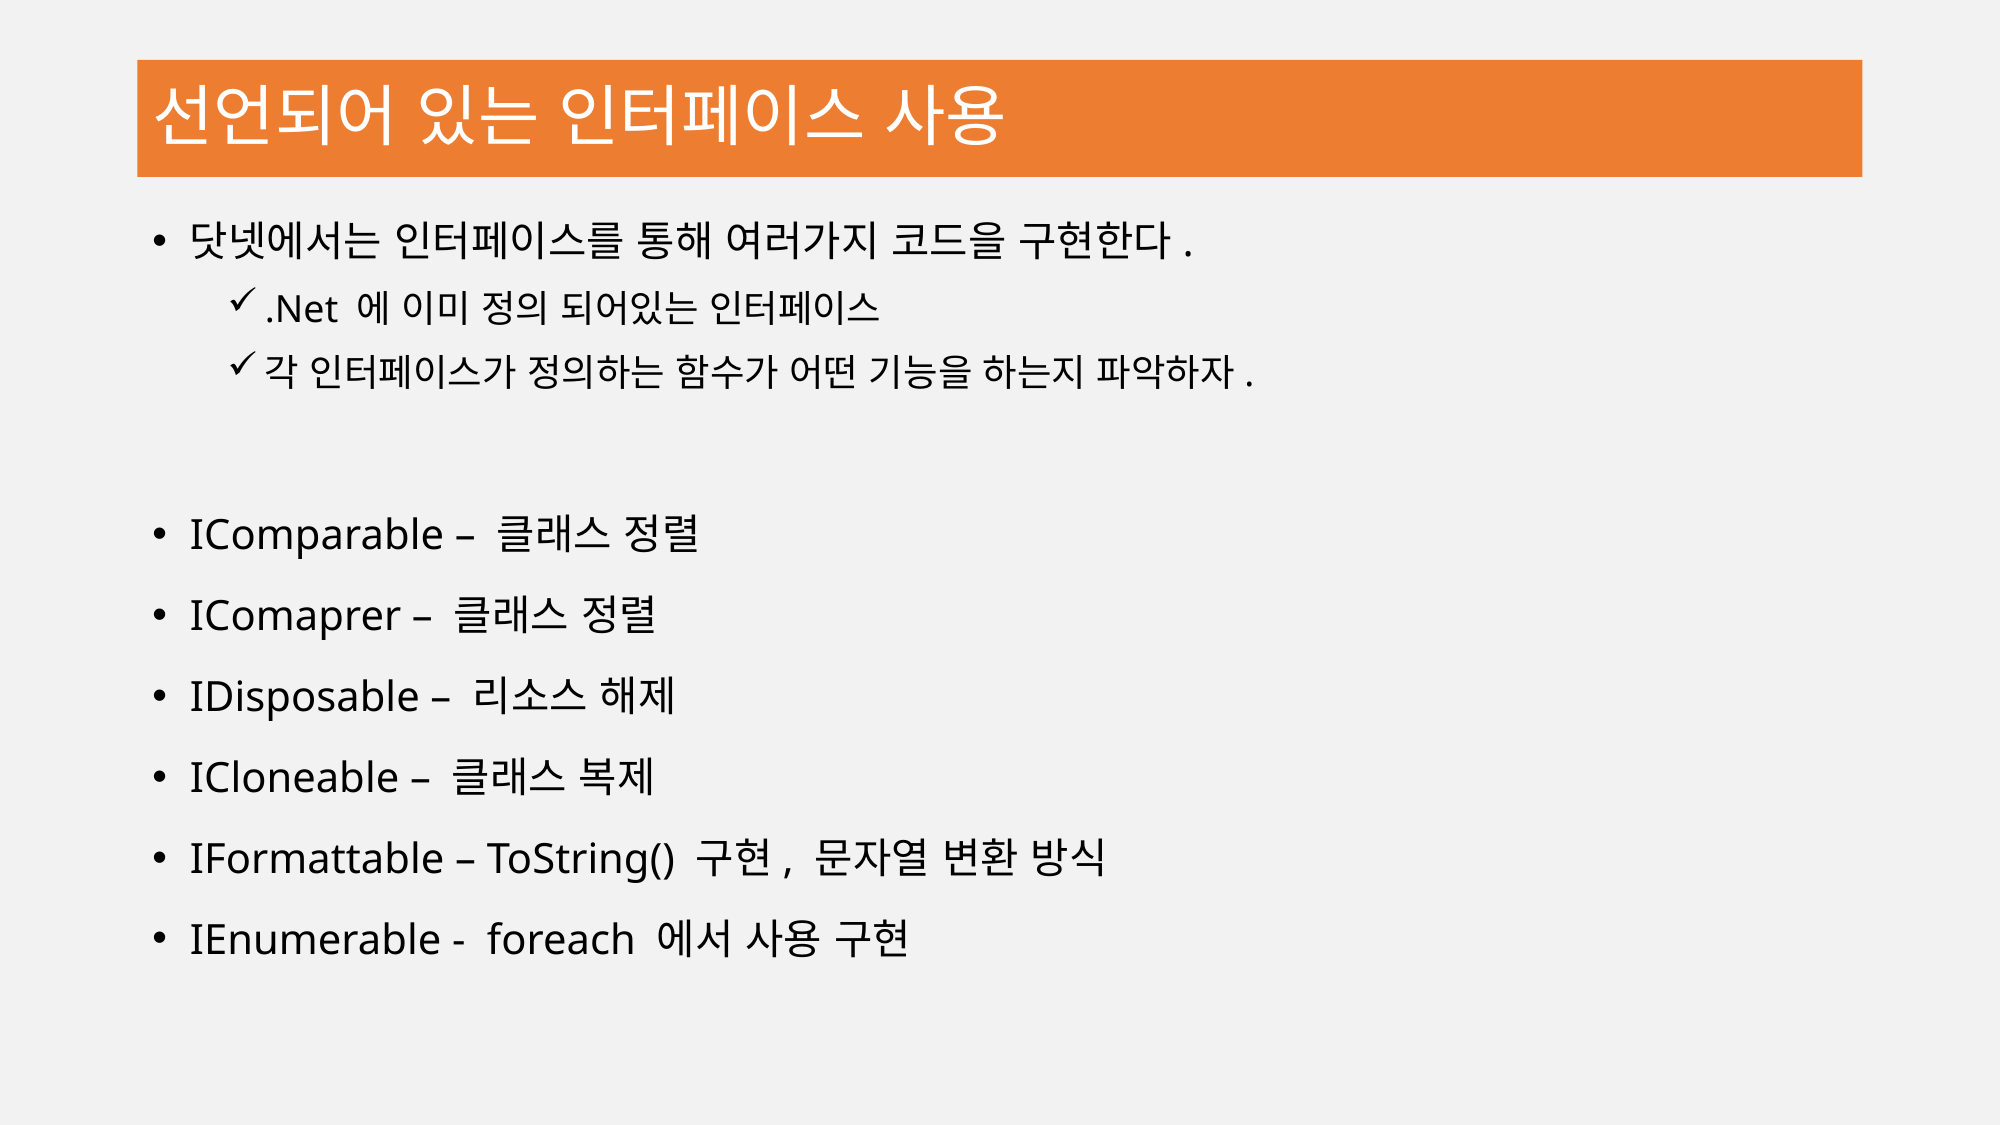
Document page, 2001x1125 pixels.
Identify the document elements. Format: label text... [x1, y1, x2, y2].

list 닷넷에서는 인터페이스를 통해 여러가지 코드을 구현한다. .Net 에 이미 정의 되어있는 인터페이스 각 인터페이스가 정의하는 함수가 어떤 기능을 하는지 파악하자. IComparable – 클래스 정렬 IComaprer – 클래스 정렬 IDisposable – 리소스 해제 ICloneable – 클래스 복제 IFormattable – ToString() 구현, 문자열 변환 방식 IEnumerable - foreach 에서 사용 구현 [137, 197, 1863, 1040]
title 선언되어 있는 인터페이스 사용 [137, 59, 1863, 177]
